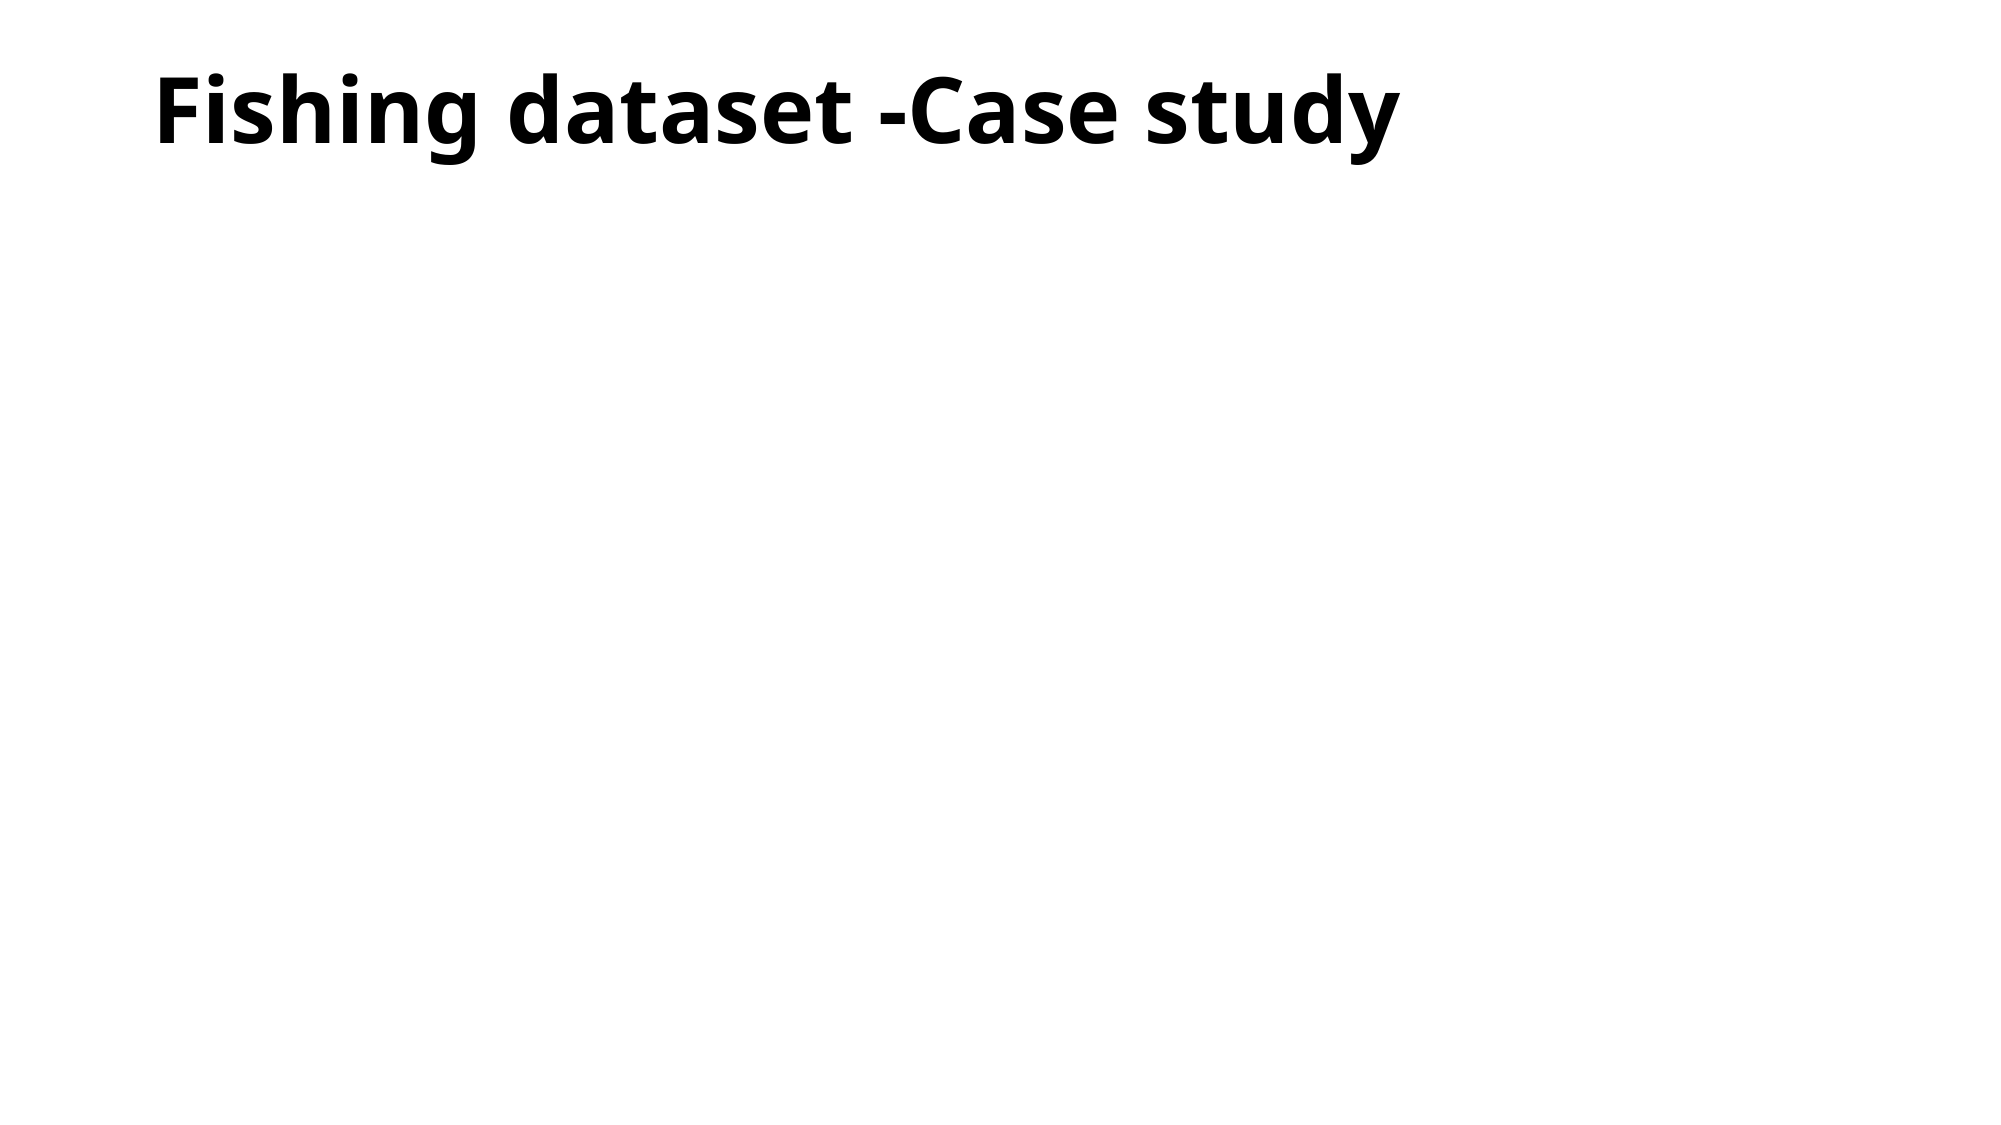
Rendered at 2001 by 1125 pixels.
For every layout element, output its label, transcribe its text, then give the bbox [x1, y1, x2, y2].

title Fishing dataset -Case study [137, 59, 1863, 278]
